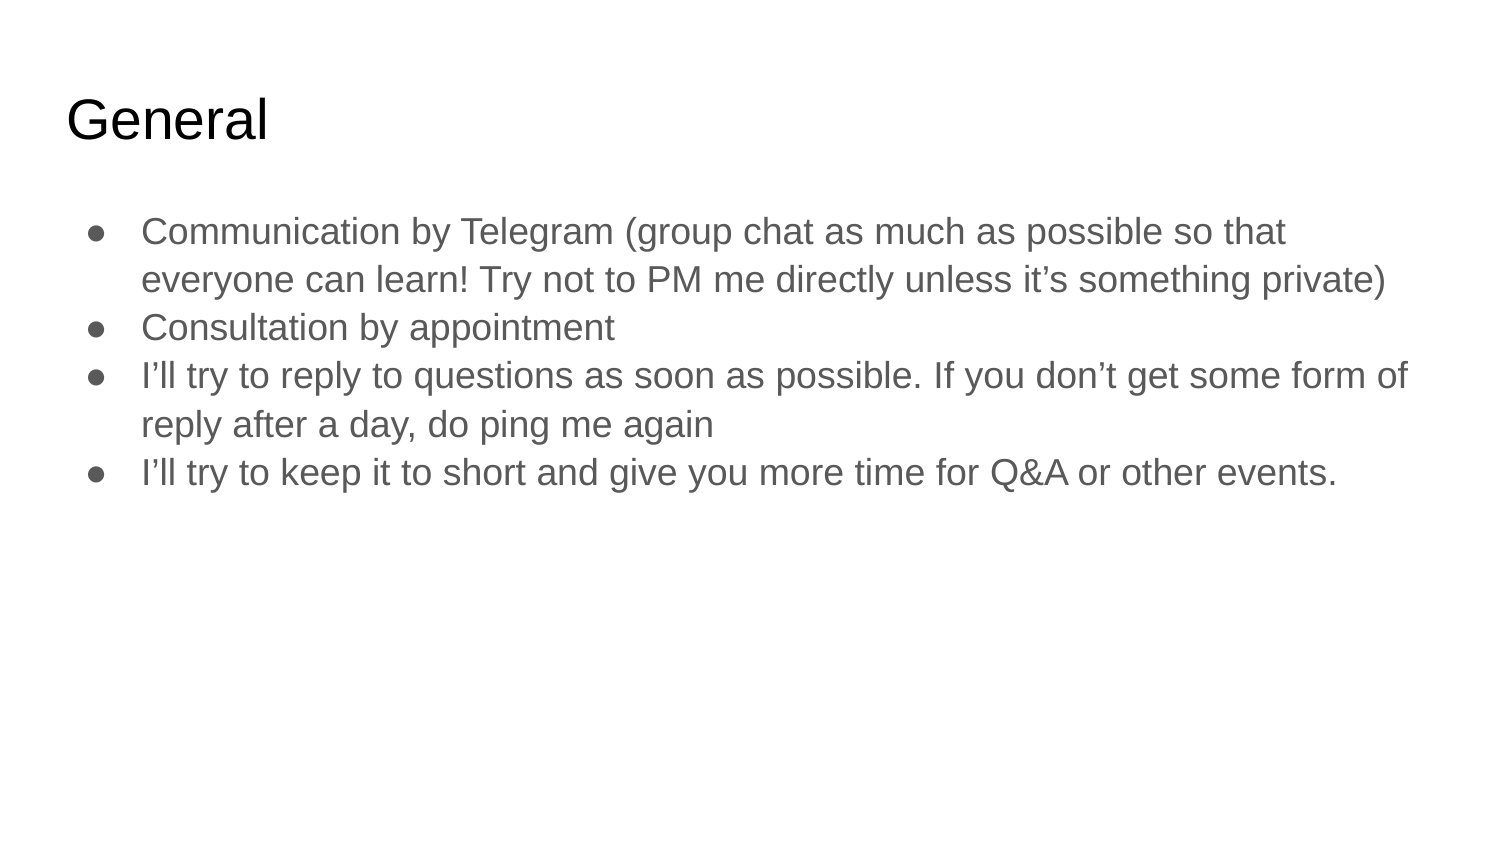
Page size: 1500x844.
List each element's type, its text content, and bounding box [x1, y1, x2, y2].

title General [51, 72, 1449, 167]
list Communication by Telegram (group chat as much as possible so that everyone can learn! Try not to PM me directly unless it’s something private) Consultation by appointment I’ll try to reply to questions as soon as possible. If you don’t get some form of reply after a day, do ping me again I’ll try to keep it to short and give you more time for Q&A or other events. [51, 189, 1449, 750]
